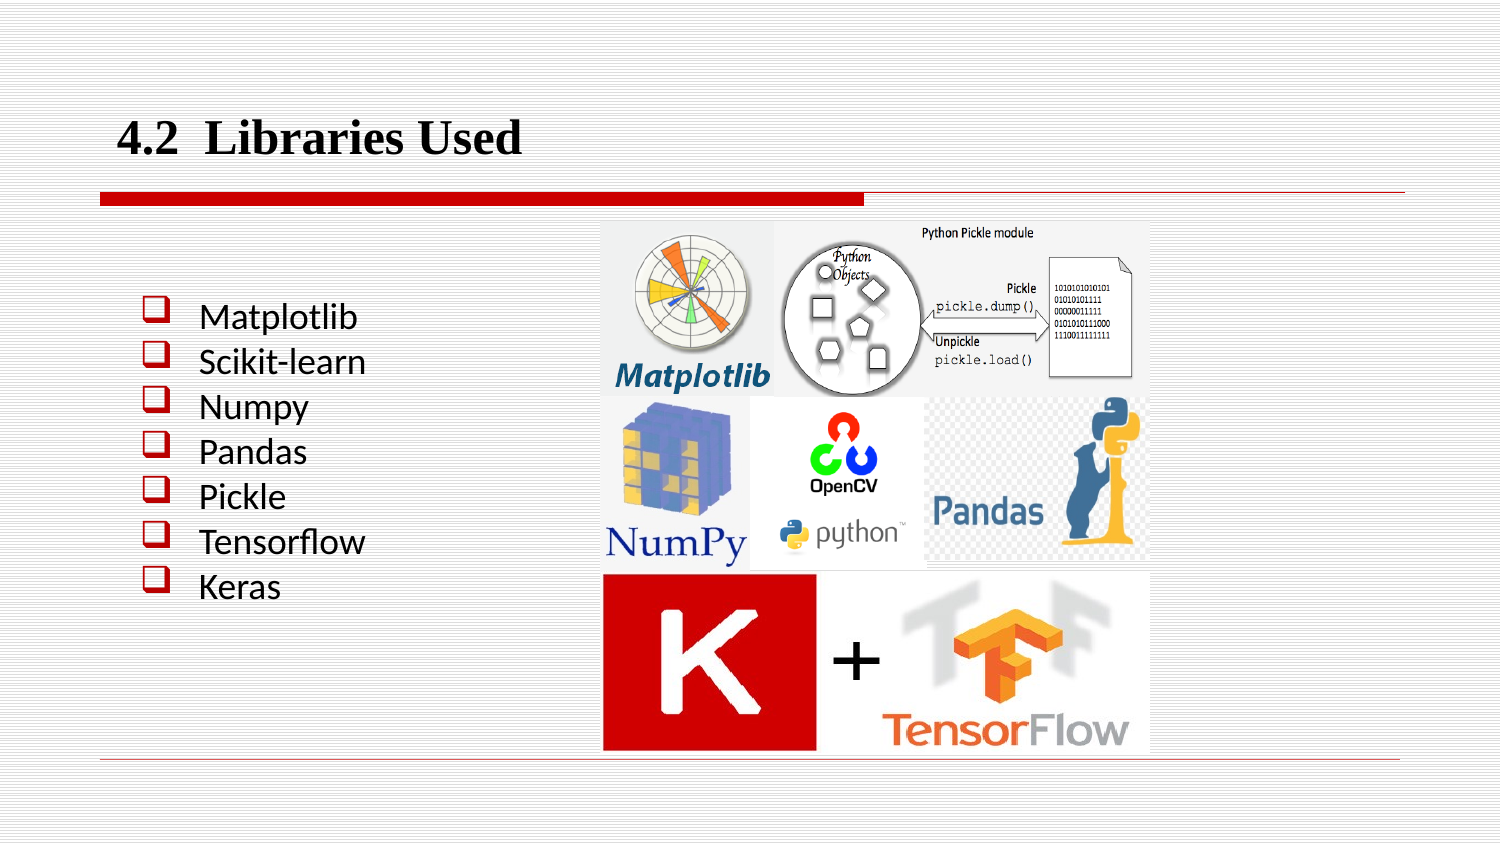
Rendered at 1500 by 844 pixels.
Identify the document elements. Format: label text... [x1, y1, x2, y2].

picture [599, 221, 1151, 753]
text_box Matplotlib Scikit-learn Numpy Pandas Pickle Tensorflow Keras [124, 284, 594, 614]
text_box 4.2 Libraries Used [102, 96, 538, 172]
